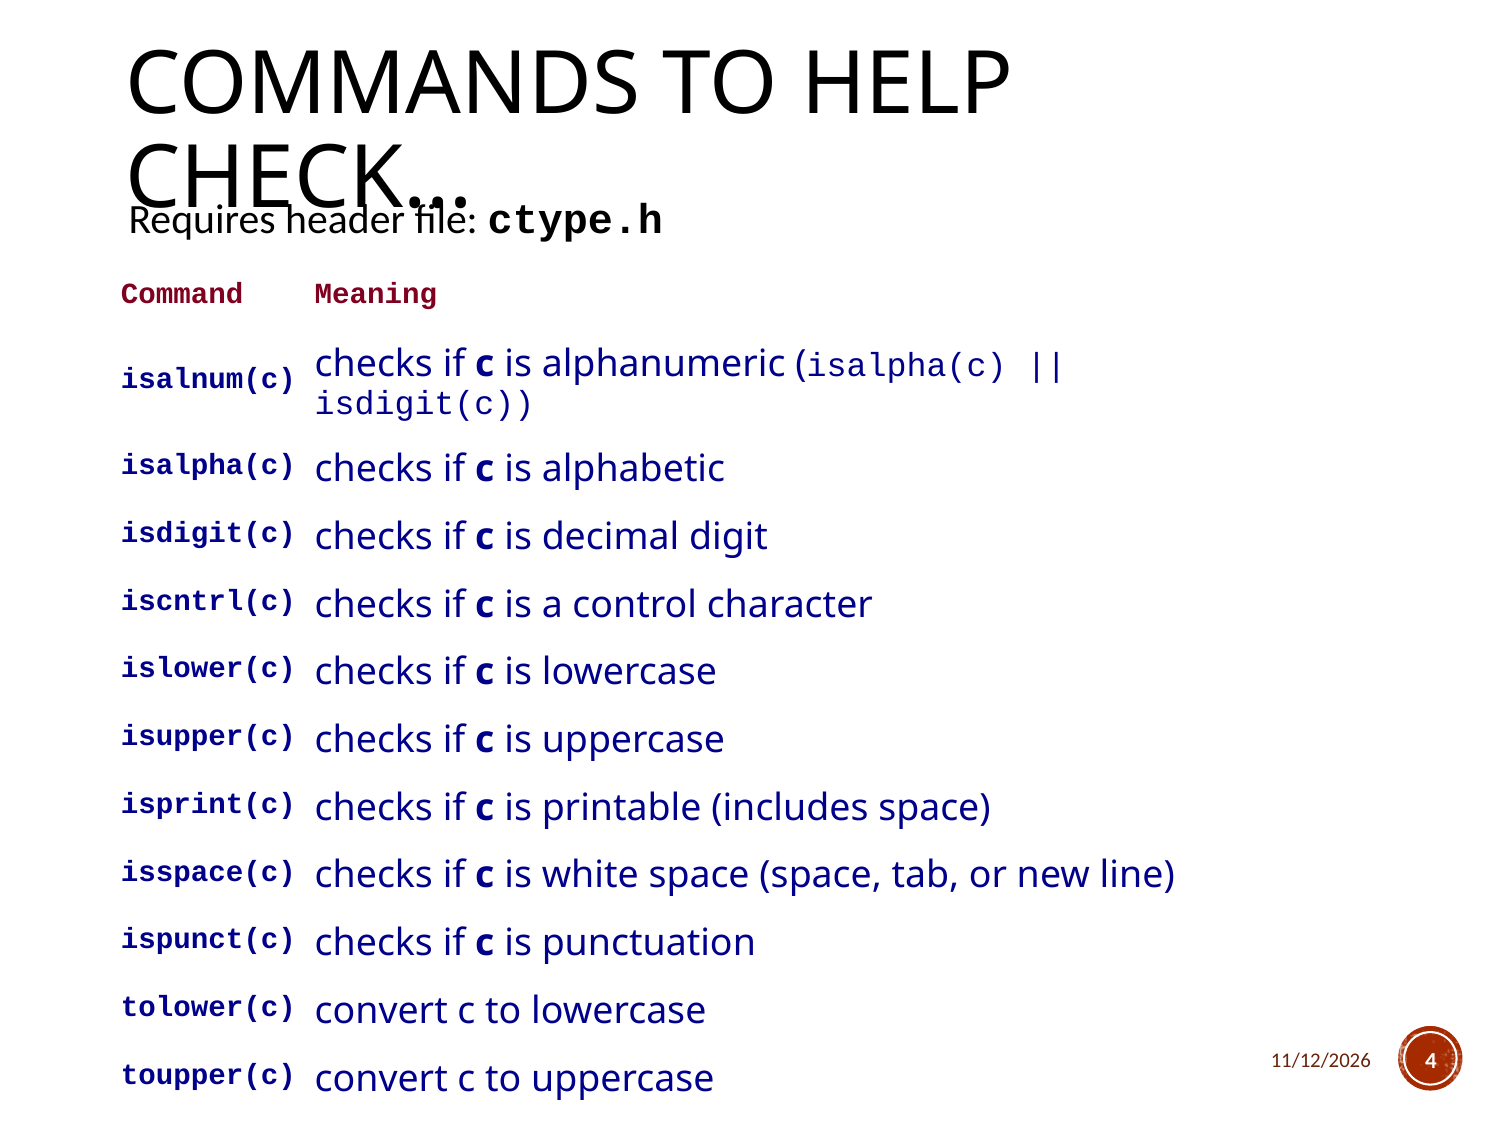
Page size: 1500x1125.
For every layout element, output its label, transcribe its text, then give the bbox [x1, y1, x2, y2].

table_cell checks if c is a control character [306, 569, 1271, 636]
table_cell checks if c is punctuation [306, 907, 1271, 975]
text_box Requires header file: ctype.h [113, 184, 678, 250]
table_cell checks if c is alphanumeric (isalpha(c) || isdigit(c)) [306, 328, 1271, 433]
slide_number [1271, 1028, 1386, 1089]
table_cell checks if c is lowercase [306, 636, 1271, 704]
table_cell isupper(c) [113, 704, 306, 772]
table_cell checks if c is alphabetic [306, 433, 1271, 501]
table_cell islower(c) [113, 636, 306, 704]
table_cell isdigit(c) [113, 501, 306, 569]
table_cell checks if c is white space (space, tab, or new line) [306, 840, 1271, 907]
table_cell isalnum(c) [113, 328, 306, 433]
table_cell isspace(c) [113, 840, 306, 907]
table_cell checks if c is printable (includes space) [306, 772, 1271, 840]
table_cell tolower(c) [113, 975, 306, 1043]
table_cell convert c to lowercase [306, 975, 1271, 1043]
table_header Meaning [306, 264, 1271, 328]
slide_number 4 [1391, 1028, 1471, 1089]
table_cell ispunct(c) [113, 907, 306, 975]
table_cell checks if c is uppercase [306, 704, 1271, 772]
table_cell checks if c is decimal digit [306, 501, 1271, 569]
table_cell convert c to uppercase [306, 1043, 1271, 1111]
table_cell iscntrl(c) [113, 569, 306, 636]
table_cell toupper(c) [113, 1043, 306, 1111]
table_cell isprint(c) [113, 772, 306, 840]
title Commands to help check… [110, 0, 1386, 264]
table_cell isalpha(c) [113, 433, 306, 501]
table_header Command [113, 264, 306, 328]
